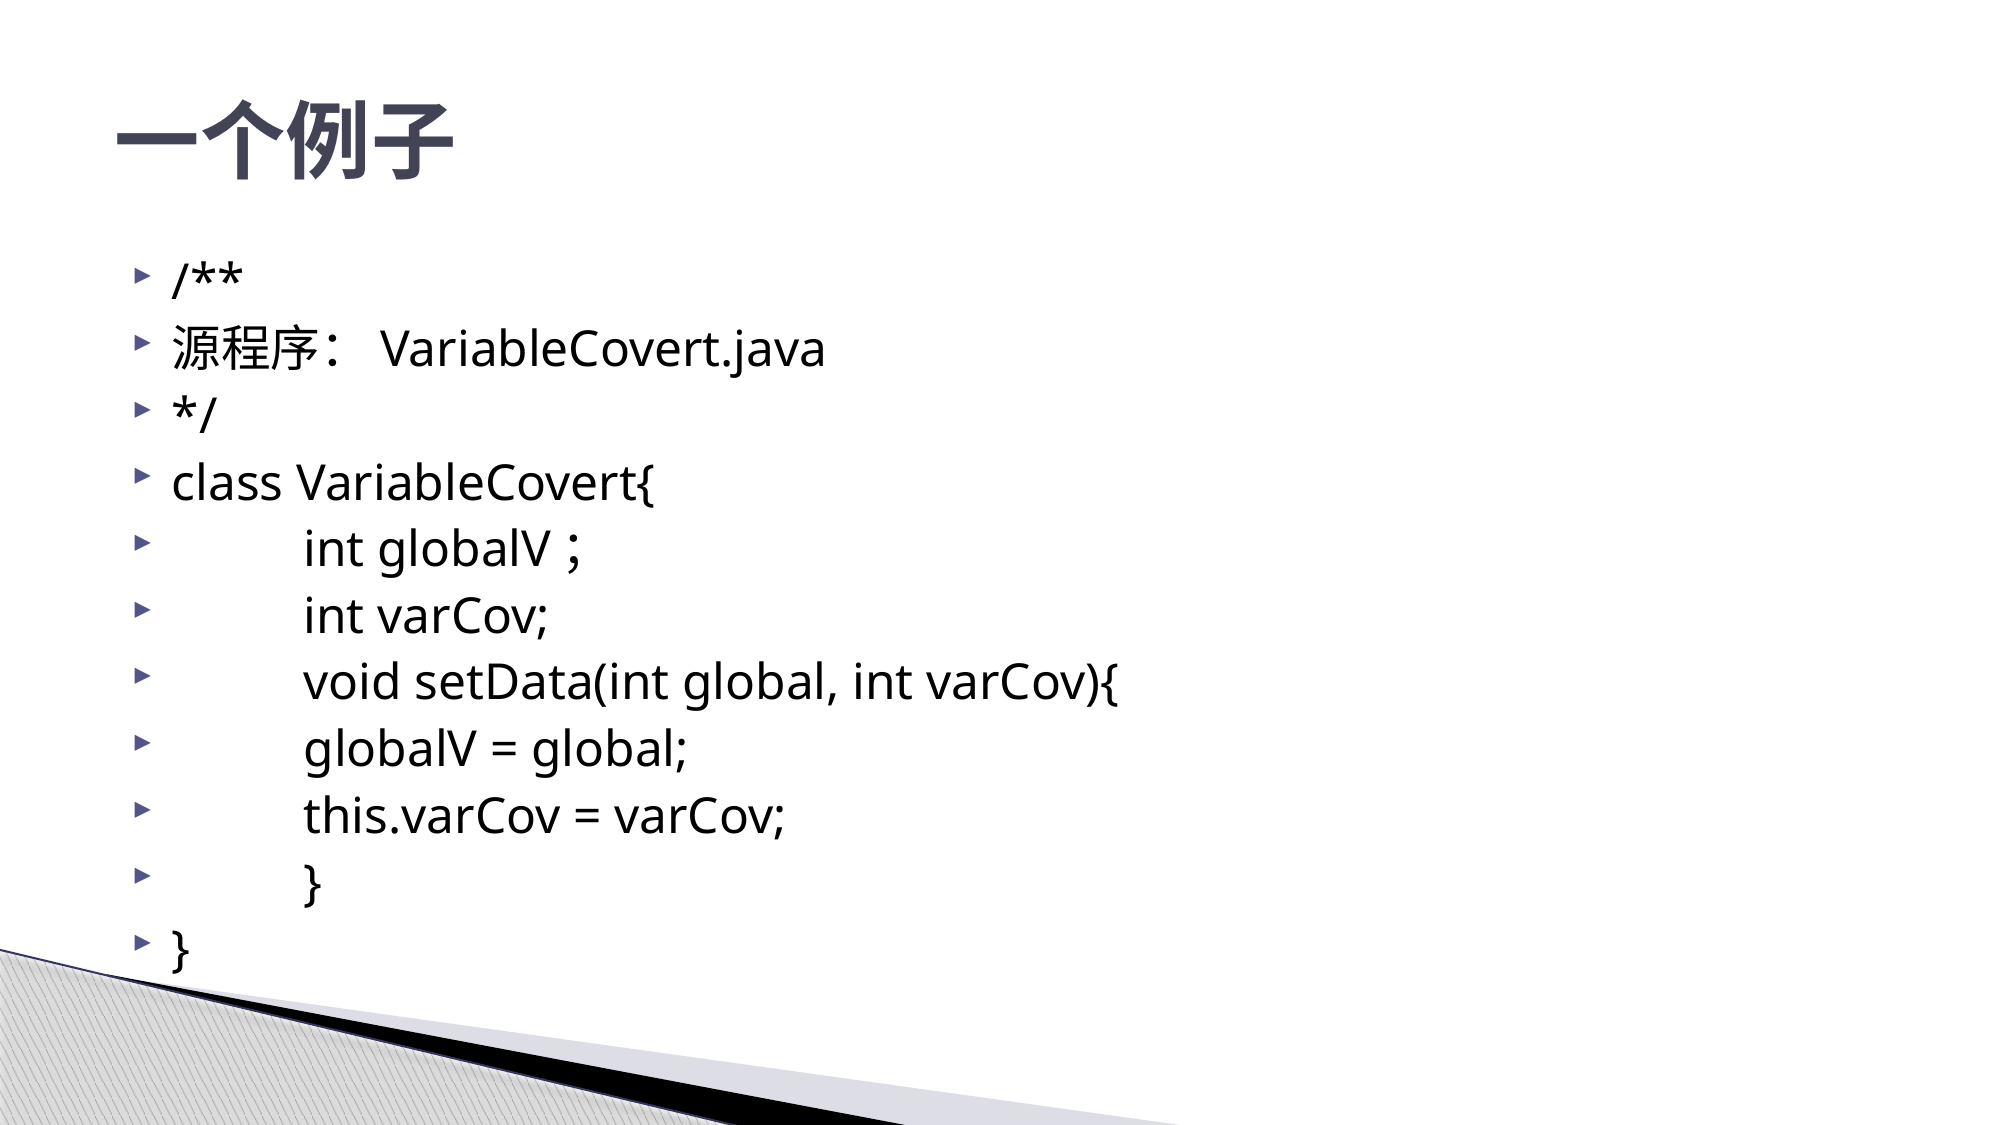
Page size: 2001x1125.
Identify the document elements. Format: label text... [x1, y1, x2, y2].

list /** 源程序：VariableCovert.java */ class VariableCovert{ int globalV； int varCov; void setData(int global, int varCov){ globalV = global; this.varCov = varCov; } } [99, 243, 1900, 986]
title 一个例子 [99, 45, 1900, 233]
